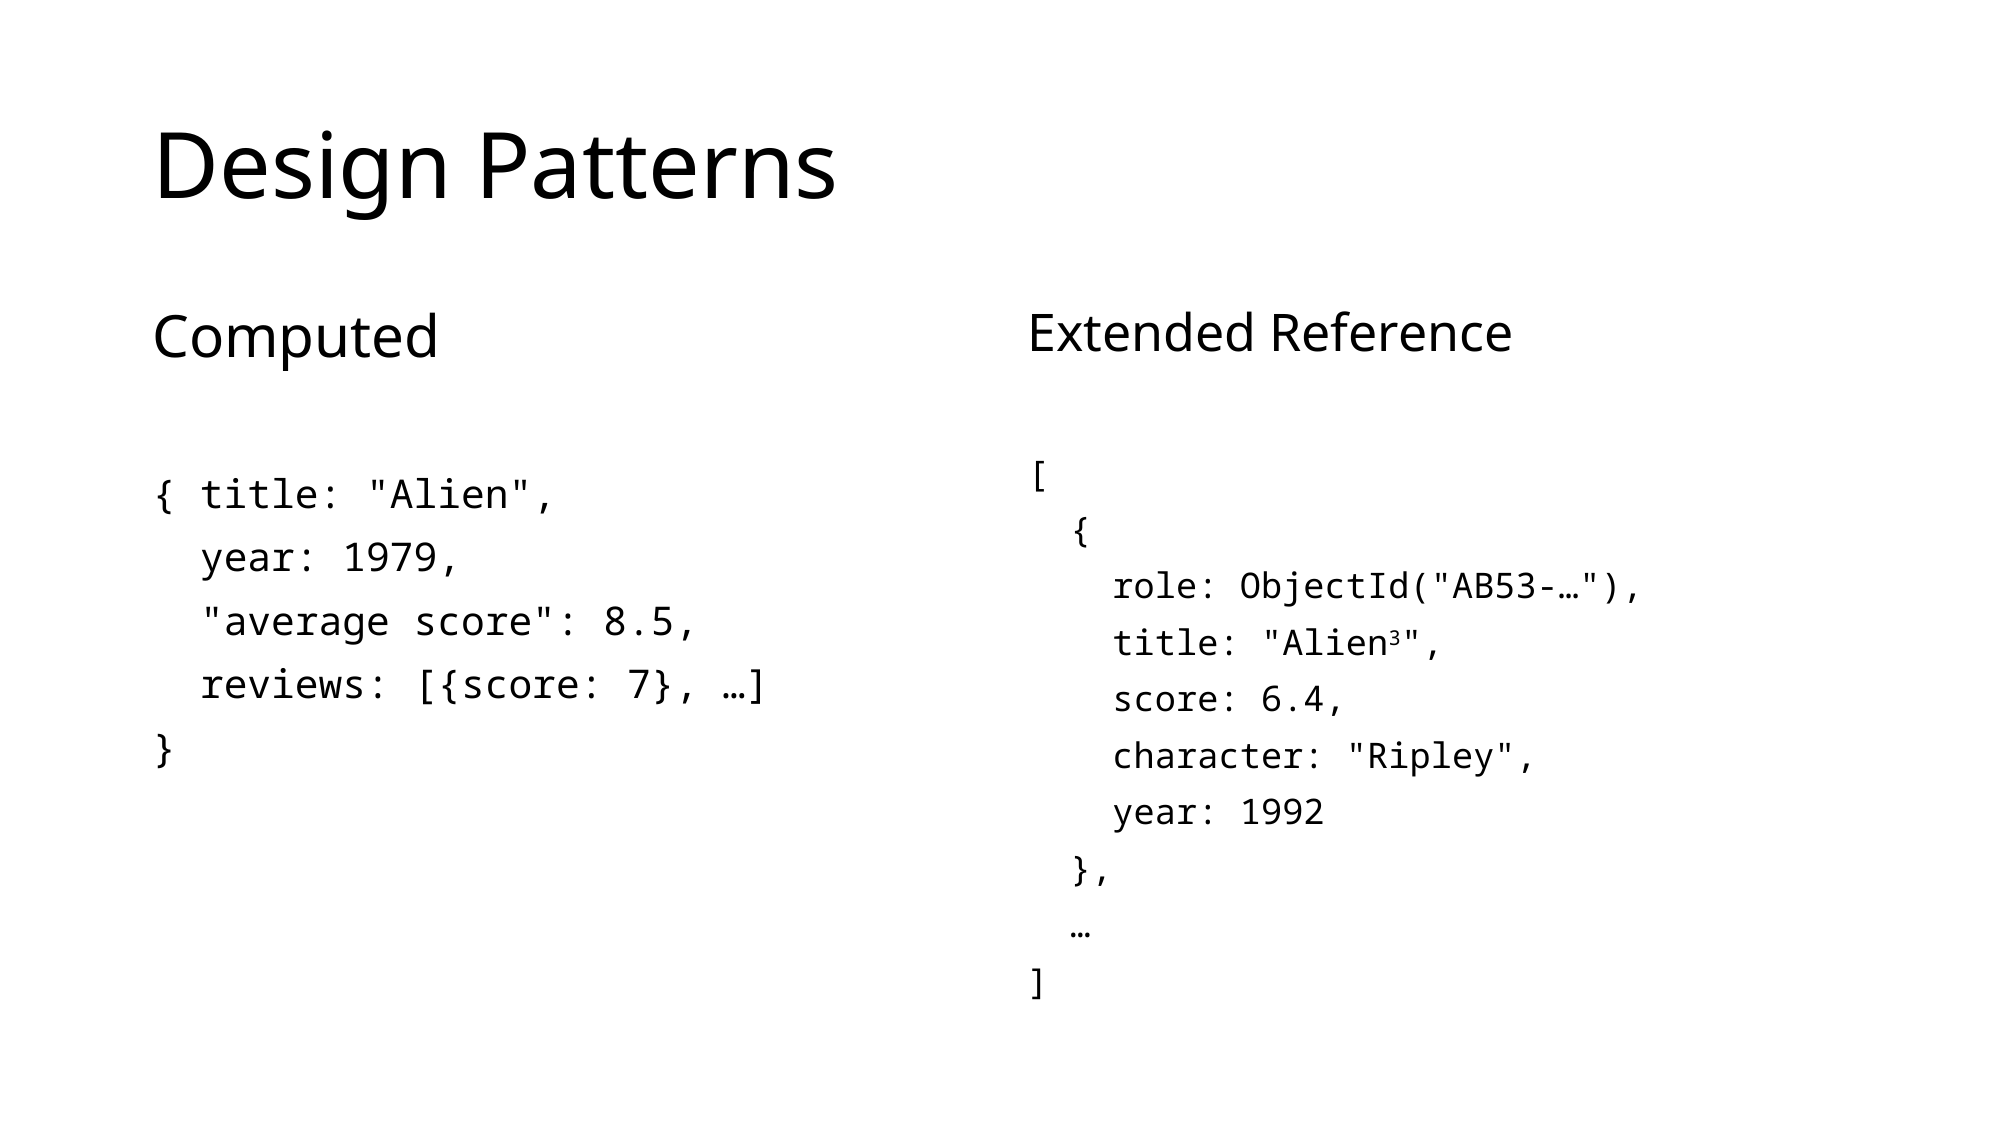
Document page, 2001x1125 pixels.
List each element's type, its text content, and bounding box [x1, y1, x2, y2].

list Extended Reference [ { role: ObjectId("AB53-…"), title: "Alien3", score: 6.4, character: "Ripley", year: 1992 }, … ] [1012, 299, 1863, 1014]
title Design Patterns [137, 59, 1863, 278]
list Computed { title: "Alien", year: 1979, "average score": 8.5, reviews: [{score: 7}, …] } [137, 299, 988, 1014]
